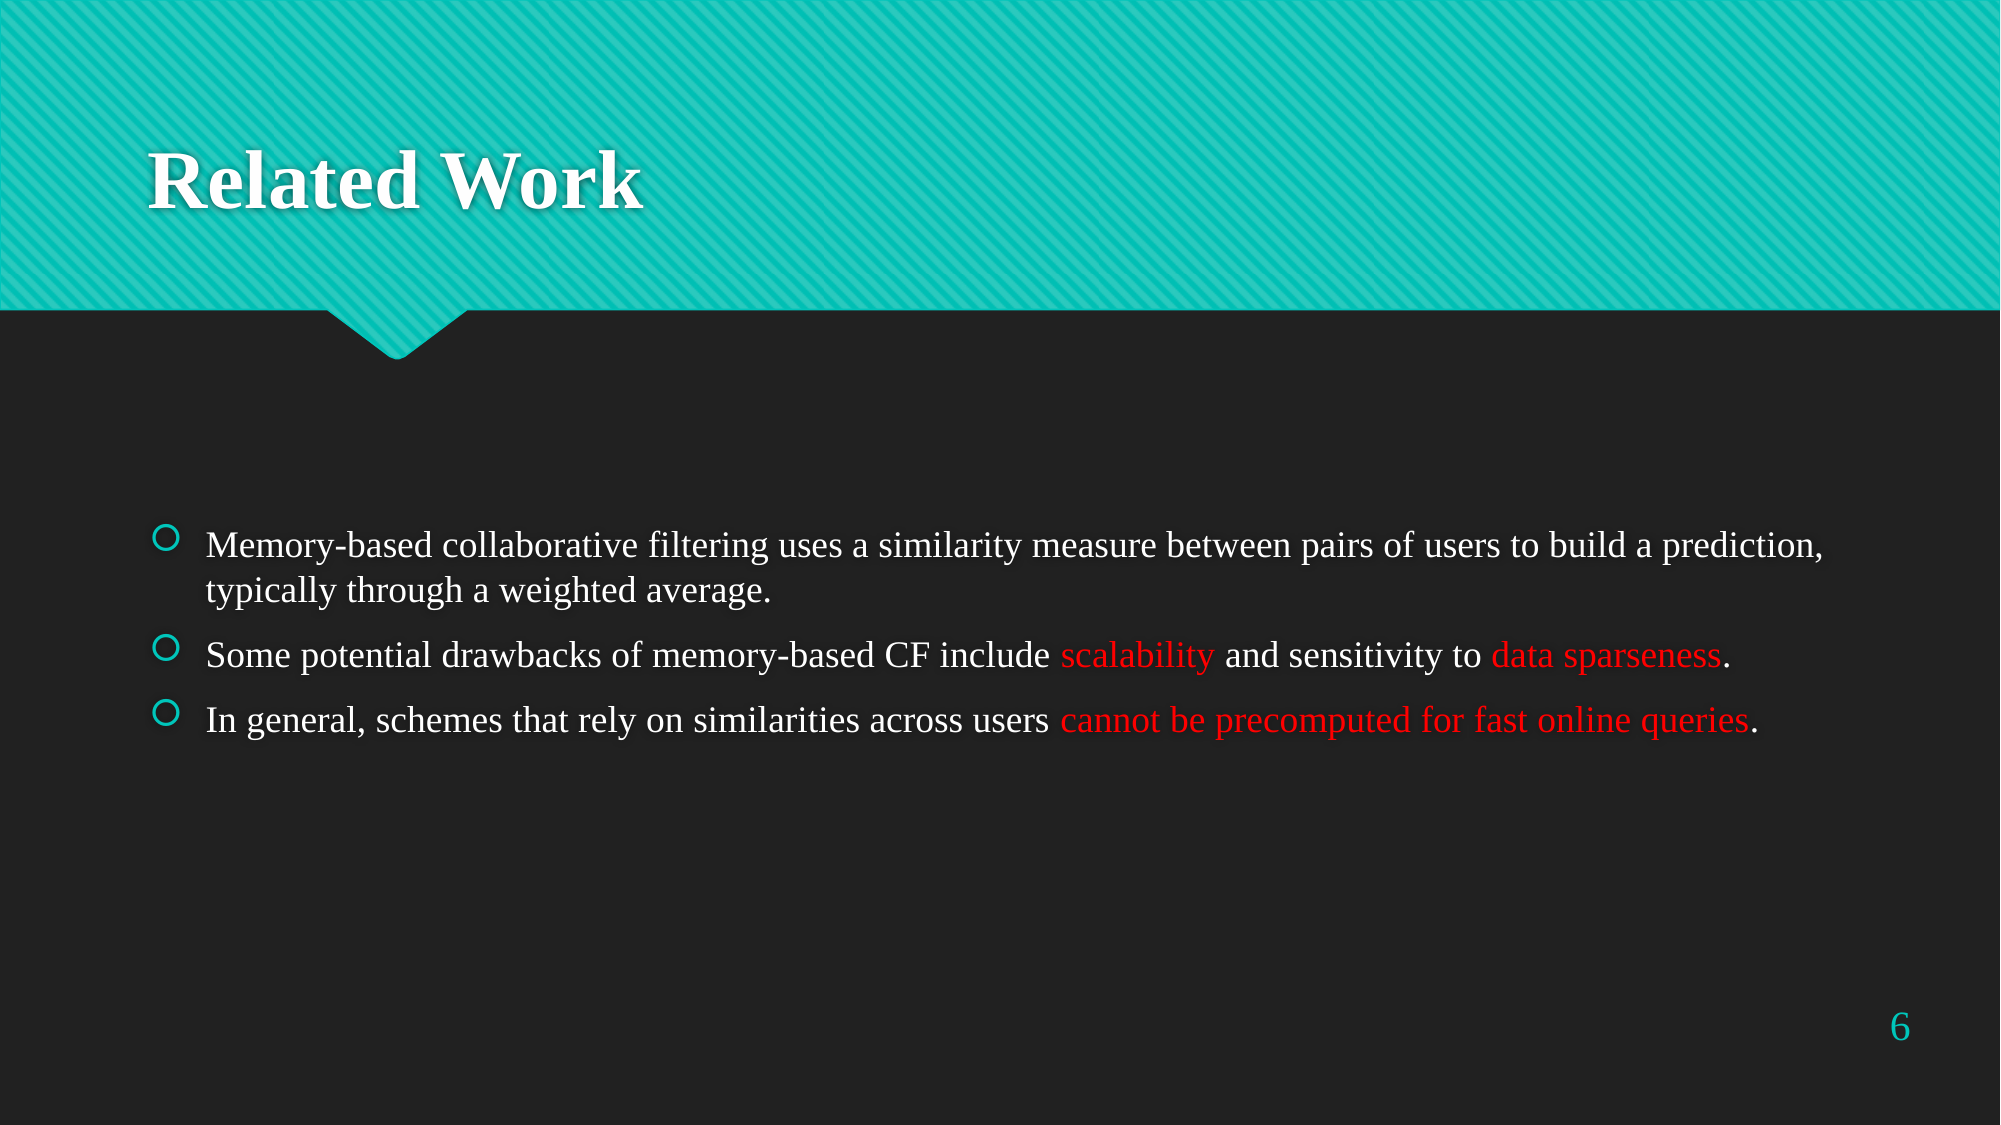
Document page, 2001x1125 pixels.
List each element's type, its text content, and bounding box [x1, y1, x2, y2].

slide_number 6 [1751, 970, 1926, 1051]
title Related Work [132, 73, 1868, 233]
list Memory-based collaborative filtering uses a similarity measure between pairs of users to build a prediction, typically through a weighted average. Some potential drawbacks of memory-based CF include scalability and sensitivity to data sparseness. In general, schemes that rely on similarities across users cannot be precomputed for fast online queries. [134, 364, 1866, 962]
